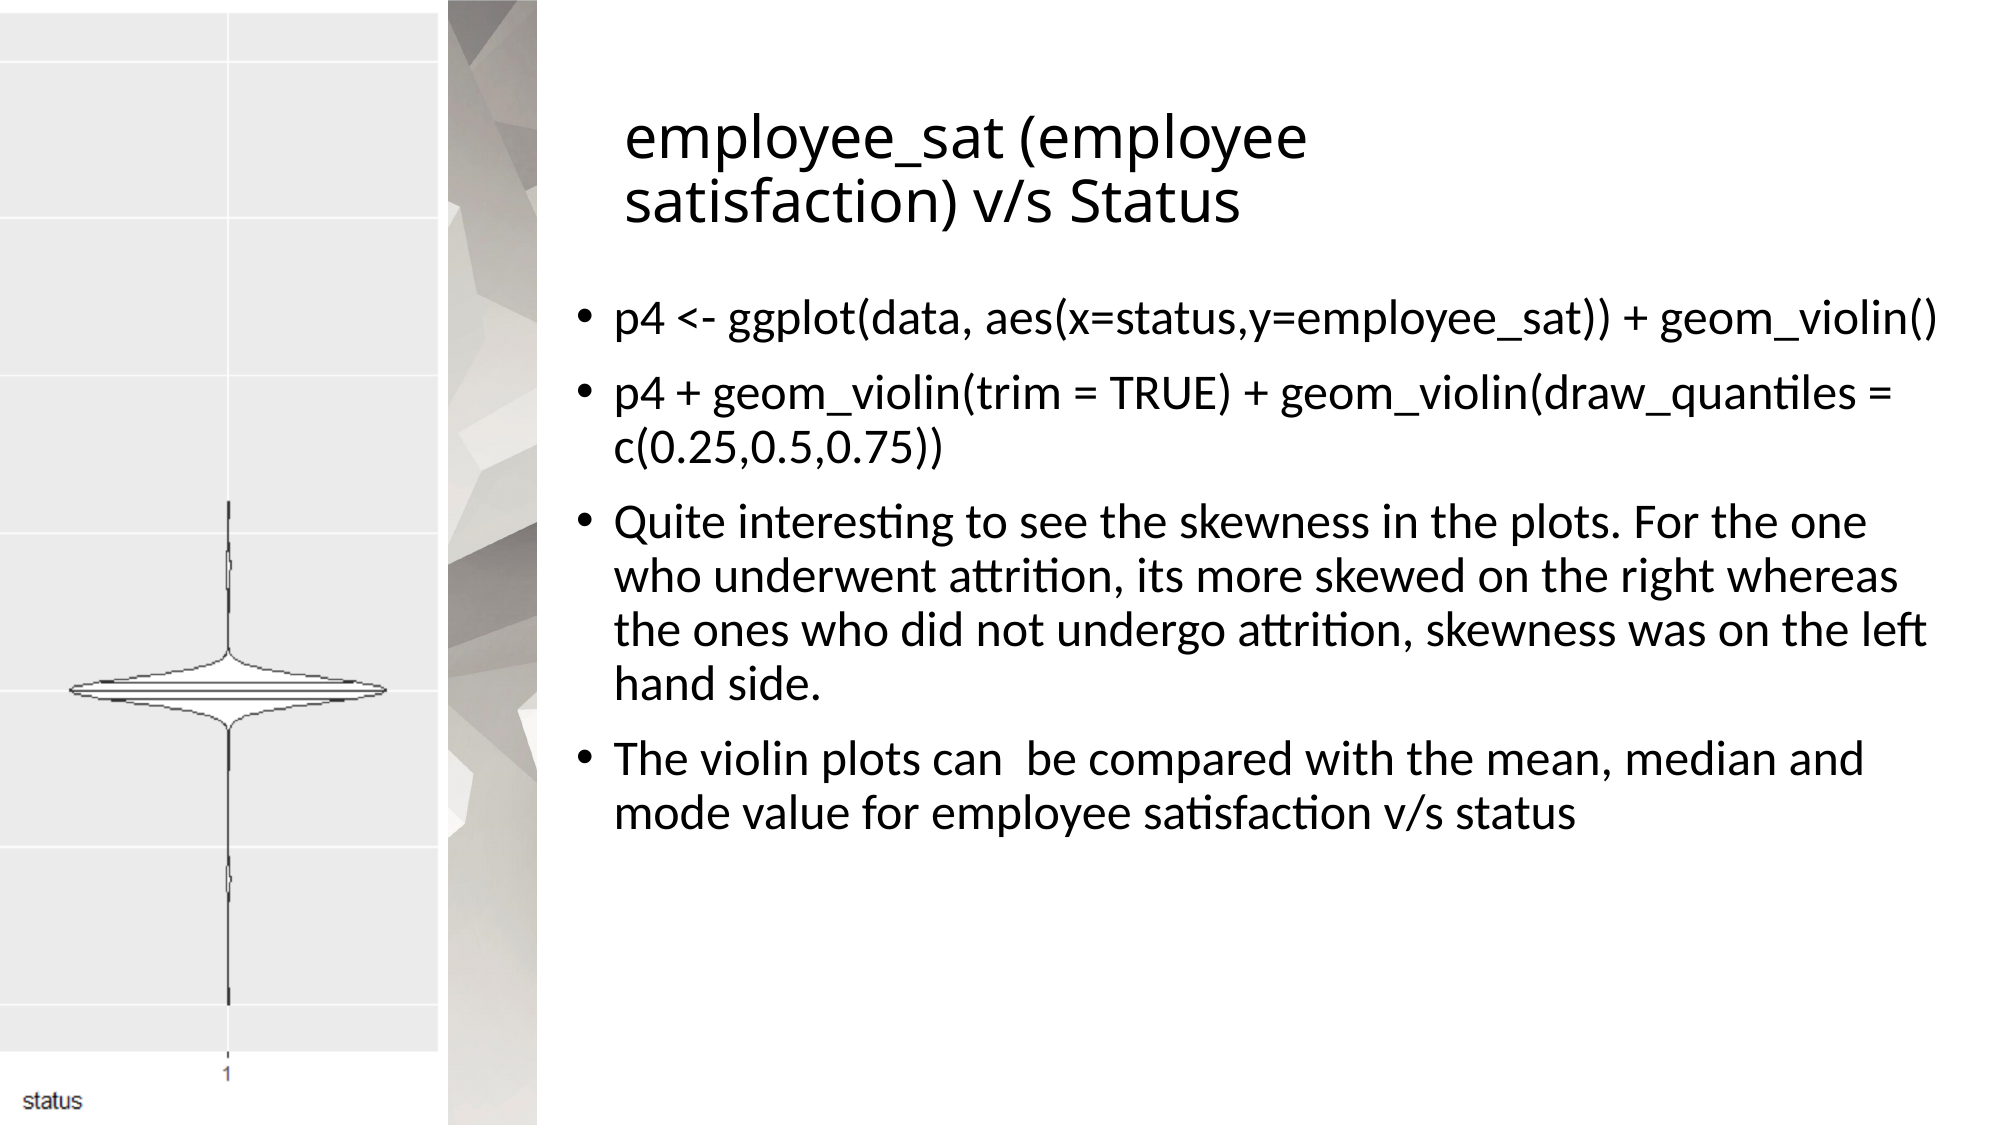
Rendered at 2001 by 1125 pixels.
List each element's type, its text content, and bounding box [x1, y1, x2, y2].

list p4 <- ggplot(data, aes(x=status,y=employee_sat)) + geom_violin() p4 + geom_violin(trim = TRUE) + geom_violin(draw_quantiles = c(0.25,0.5,0.75)) Quite interesting to see the skewness in the plots. For the one who underwent attrition, its more skewed on the right whereas the ones who did not undergo attrition, skewness was on the left hand side. The violin plots can be compared with the mean, median and mode value for employee satisfaction v/s status [561, 284, 1965, 1084]
title employee_sat (employee satisfaction) v/s Status [609, 83, 1355, 243]
picture [0, 0, 537, 1125]
